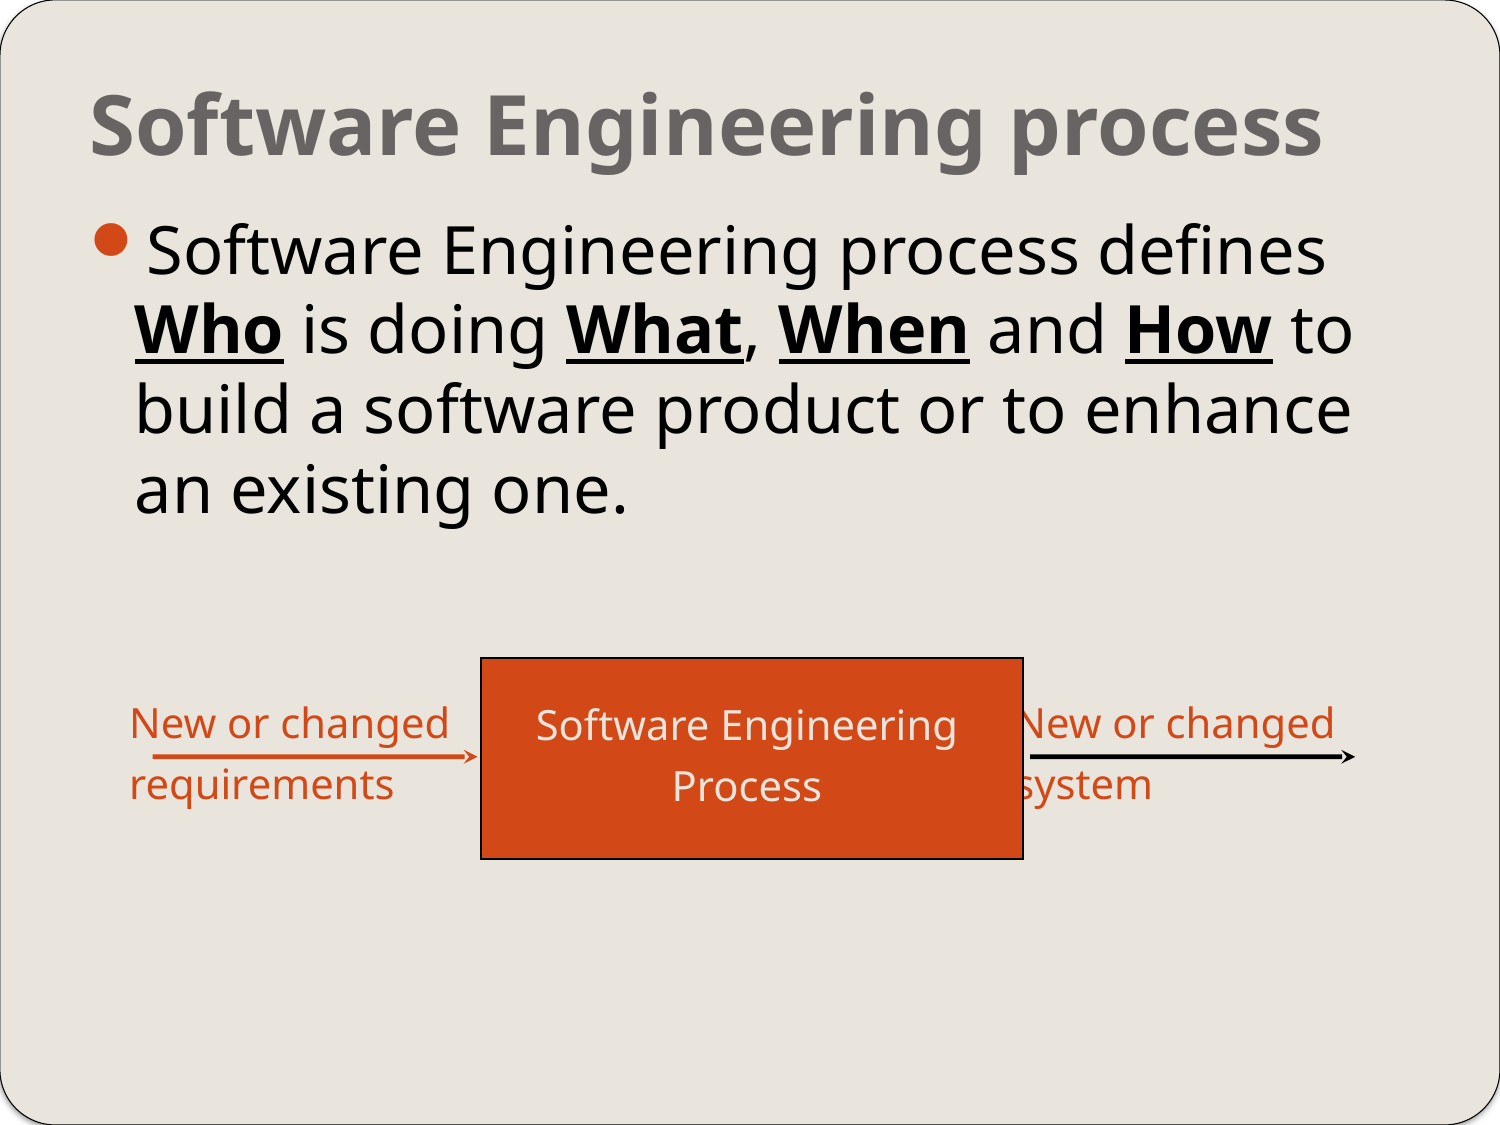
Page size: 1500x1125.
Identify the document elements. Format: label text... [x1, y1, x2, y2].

list Software Engineering process defines Who is doing What, When and How to build a software product or to enhance an existing one. [75, 200, 1425, 1050]
title Software Engineering process [75, 45, 1425, 188]
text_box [149, 657, 1356, 860]
